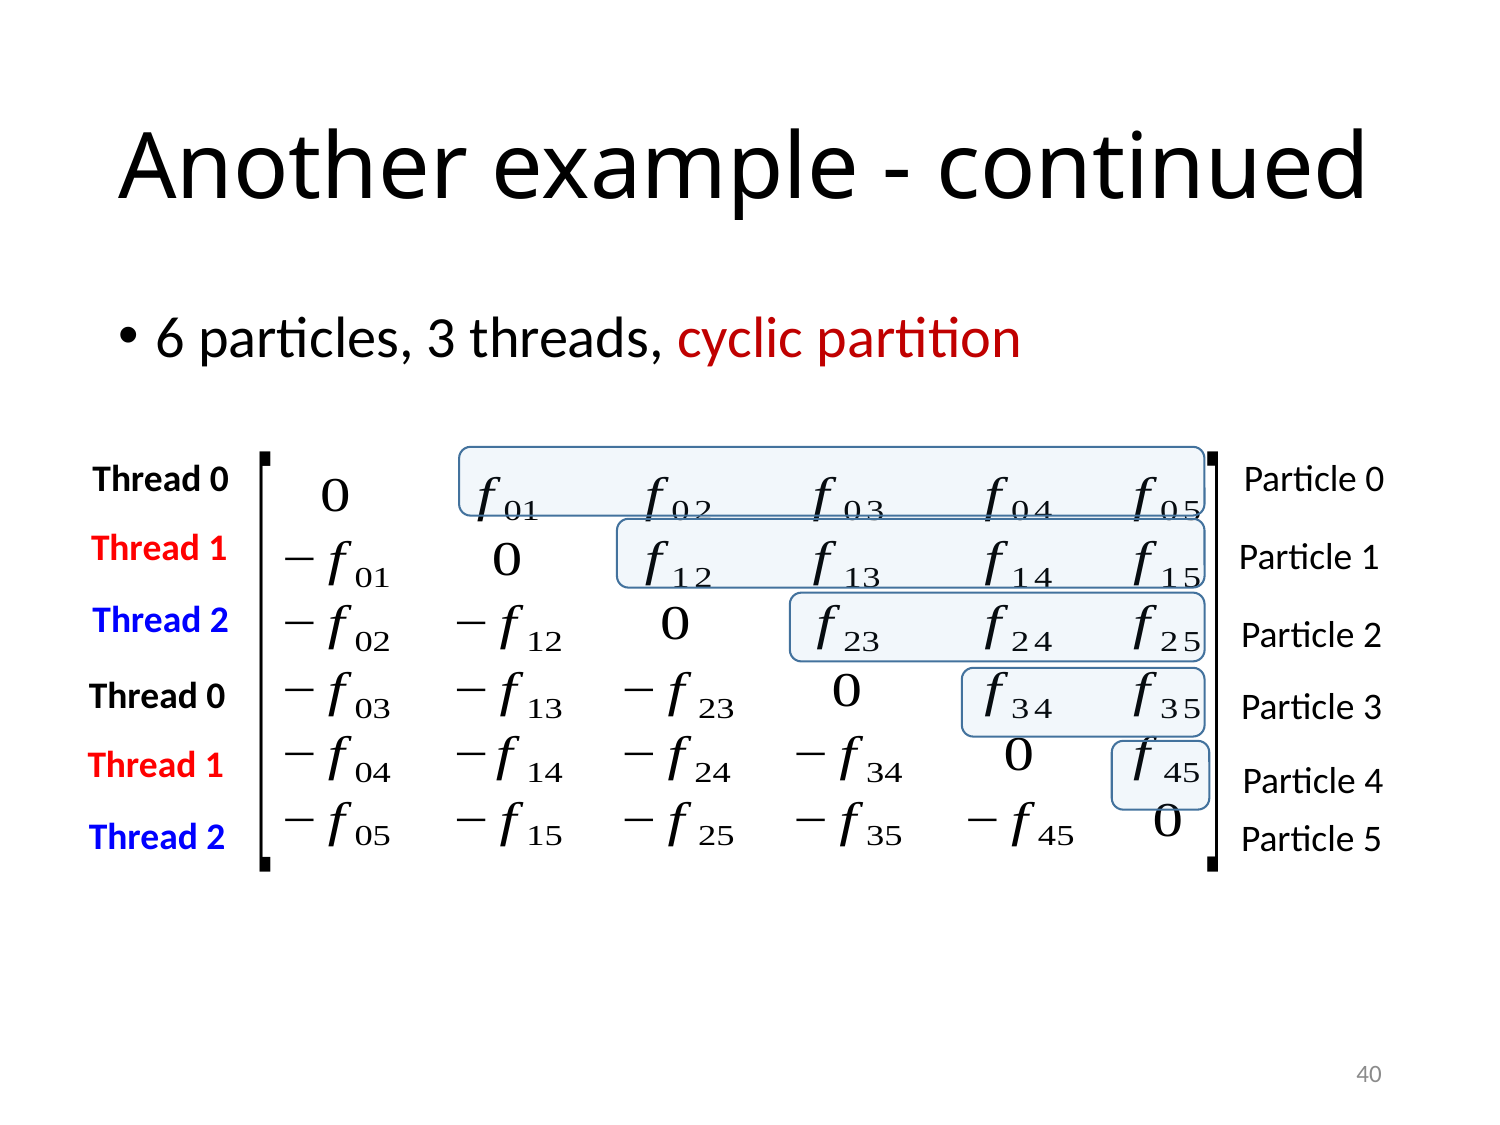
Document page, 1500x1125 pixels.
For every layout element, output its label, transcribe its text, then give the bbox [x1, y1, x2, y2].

text_box Particle 1 [1224, 524, 1395, 585]
text_box Thread 1 [76, 515, 243, 576]
text_box Thread 0 [77, 446, 244, 507]
text_box Particle 3 [1226, 674, 1397, 735]
text_box Thread 1 [72, 732, 239, 793]
title Another example - continued [103, 59, 1397, 278]
list 6 particles, 3 threads, cyclic partition [103, 299, 1397, 1014]
text_box [788, 591, 1206, 663]
text_box Particle 5 [1226, 806, 1397, 867]
text_box Thread 2 [77, 587, 244, 648]
slide_number 40 [1059, 1042, 1397, 1103]
text_box [1110, 739, 1211, 811]
text_box [960, 666, 1206, 738]
text_box Particle 0 [1228, 446, 1400, 507]
text_box Thread 0 [74, 663, 241, 724]
text_box Particle 4 [1227, 748, 1399, 809]
text_box Thread 2 [74, 804, 241, 865]
text_box [615, 517, 1206, 589]
text_box Particle 2 [1226, 602, 1397, 662]
text_box [458, 445, 1206, 517]
